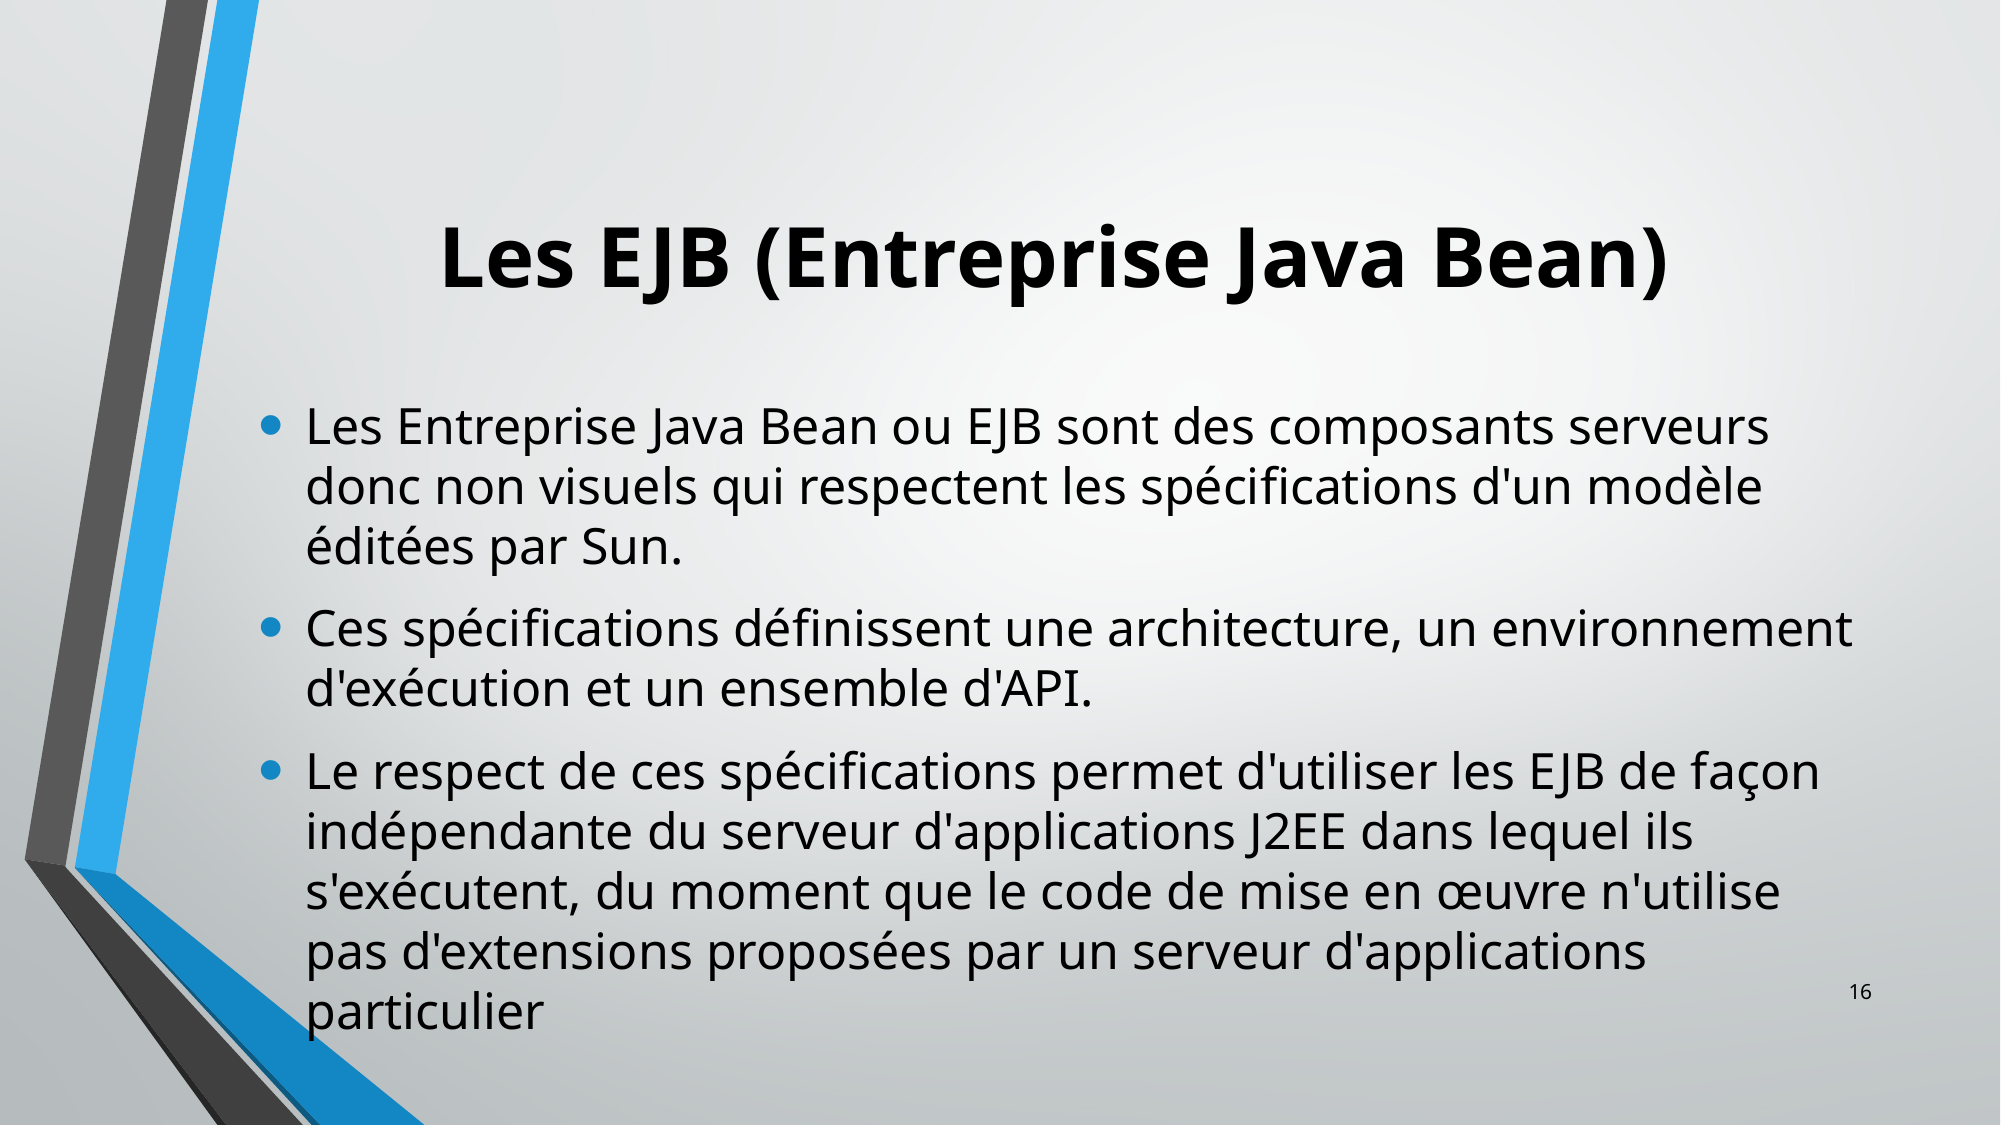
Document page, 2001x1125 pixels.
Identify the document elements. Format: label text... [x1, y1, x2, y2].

slide_number 16 [1796, 962, 1887, 1023]
title Les EJB (Entreprise Java Bean) [243, 110, 1887, 341]
list Les Entreprise Java Bean ou EJB sont des composants serveurs donc non visuels qui respectent les spécifications d'un modèle éditées par Sun. Ces spécifications définissent une architecture, un environnement d'exécution et un ensemble d'API. Le respect de ces spécifications permet d'utiliser les EJB de façon indépendante du serveur d'applications J2EE dans lequel ils s'exécutent, du moment que le code de mise en œuvre n'utilise pas d'extensions proposées par un serveur d'applications particulier [243, 341, 1887, 1092]
